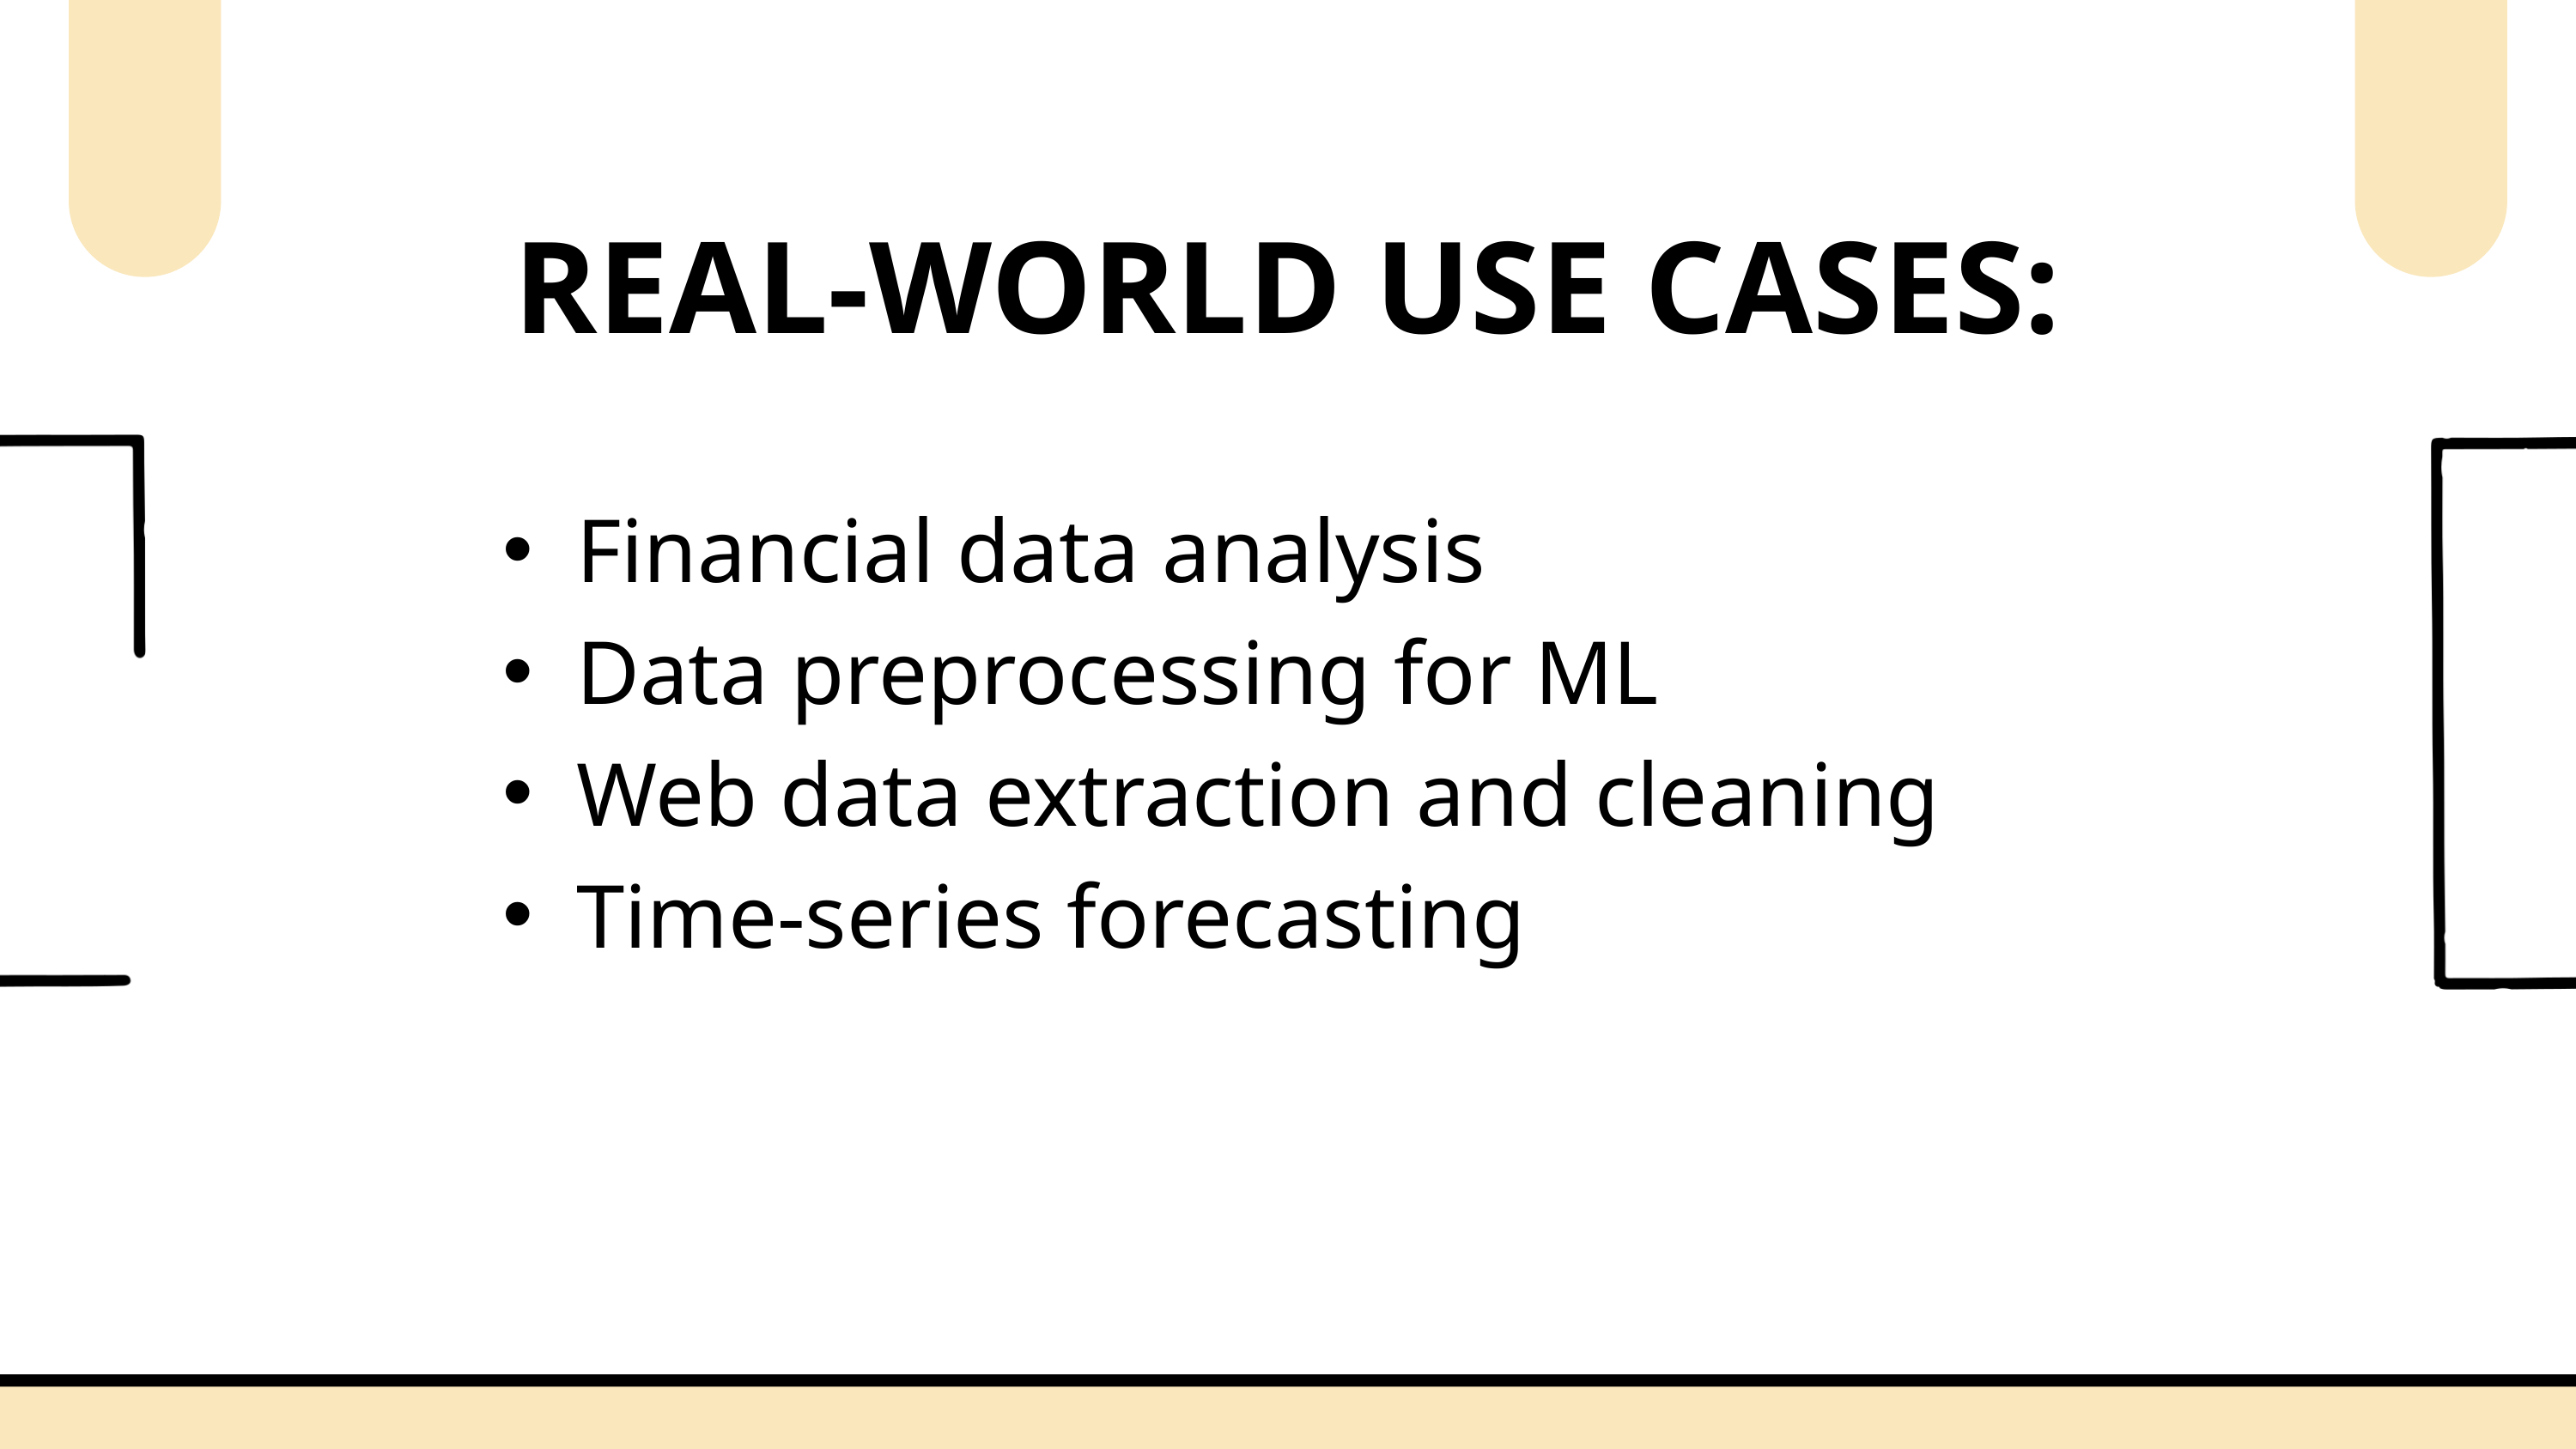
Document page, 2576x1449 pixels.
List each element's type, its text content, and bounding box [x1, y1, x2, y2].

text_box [2354, 0, 2508, 277]
text_box [2431, 434, 2576, 990]
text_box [68, 0, 222, 277]
text_box Financial data analysis Data preprocessing for ML Web data extraction and cleaning Time-series forecasting [428, 477, 2148, 966]
text_box REAL-WORLD USE CASES: [509, 180, 2066, 359]
text_box [0, 434, 146, 990]
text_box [0, 1379, 2576, 1449]
